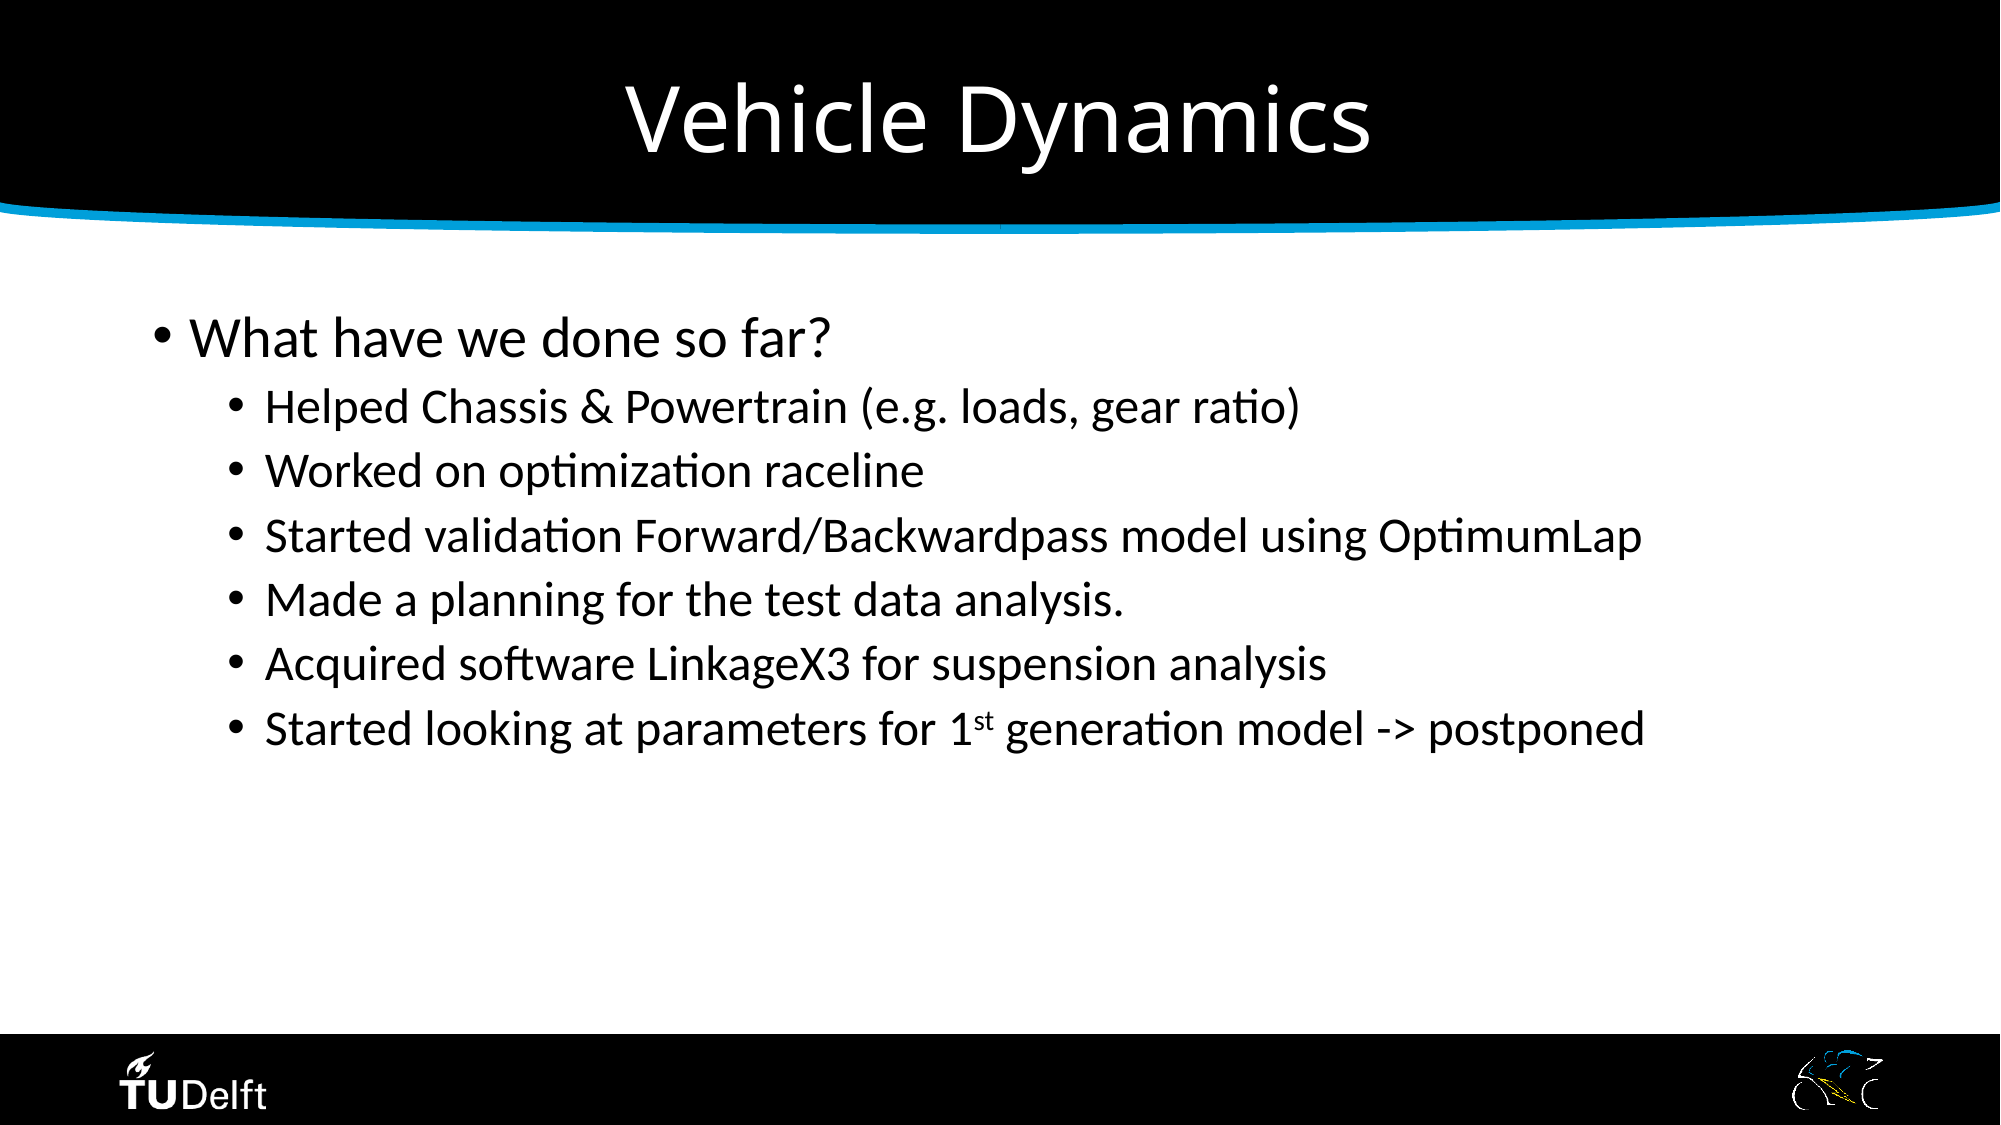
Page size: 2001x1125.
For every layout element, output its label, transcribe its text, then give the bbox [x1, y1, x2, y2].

title Vehicle Dynamics [137, 14, 1863, 180]
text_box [0, 1035, 2000, 1125]
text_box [0, 180, 2000, 230]
list What have we done so far? Helped Chassis & Powertrain (e.g. loads, gear ratio) Worked on optimization raceline Started validation Forward/Backwardpass model using OptimumLap Made a planning for the test data analysis. Acquired software LinkageX3 for suspension analysis Started looking at parameters for 1st generation model -> postponed [137, 299, 1863, 1014]
text_box [0, 0, 2000, 180]
